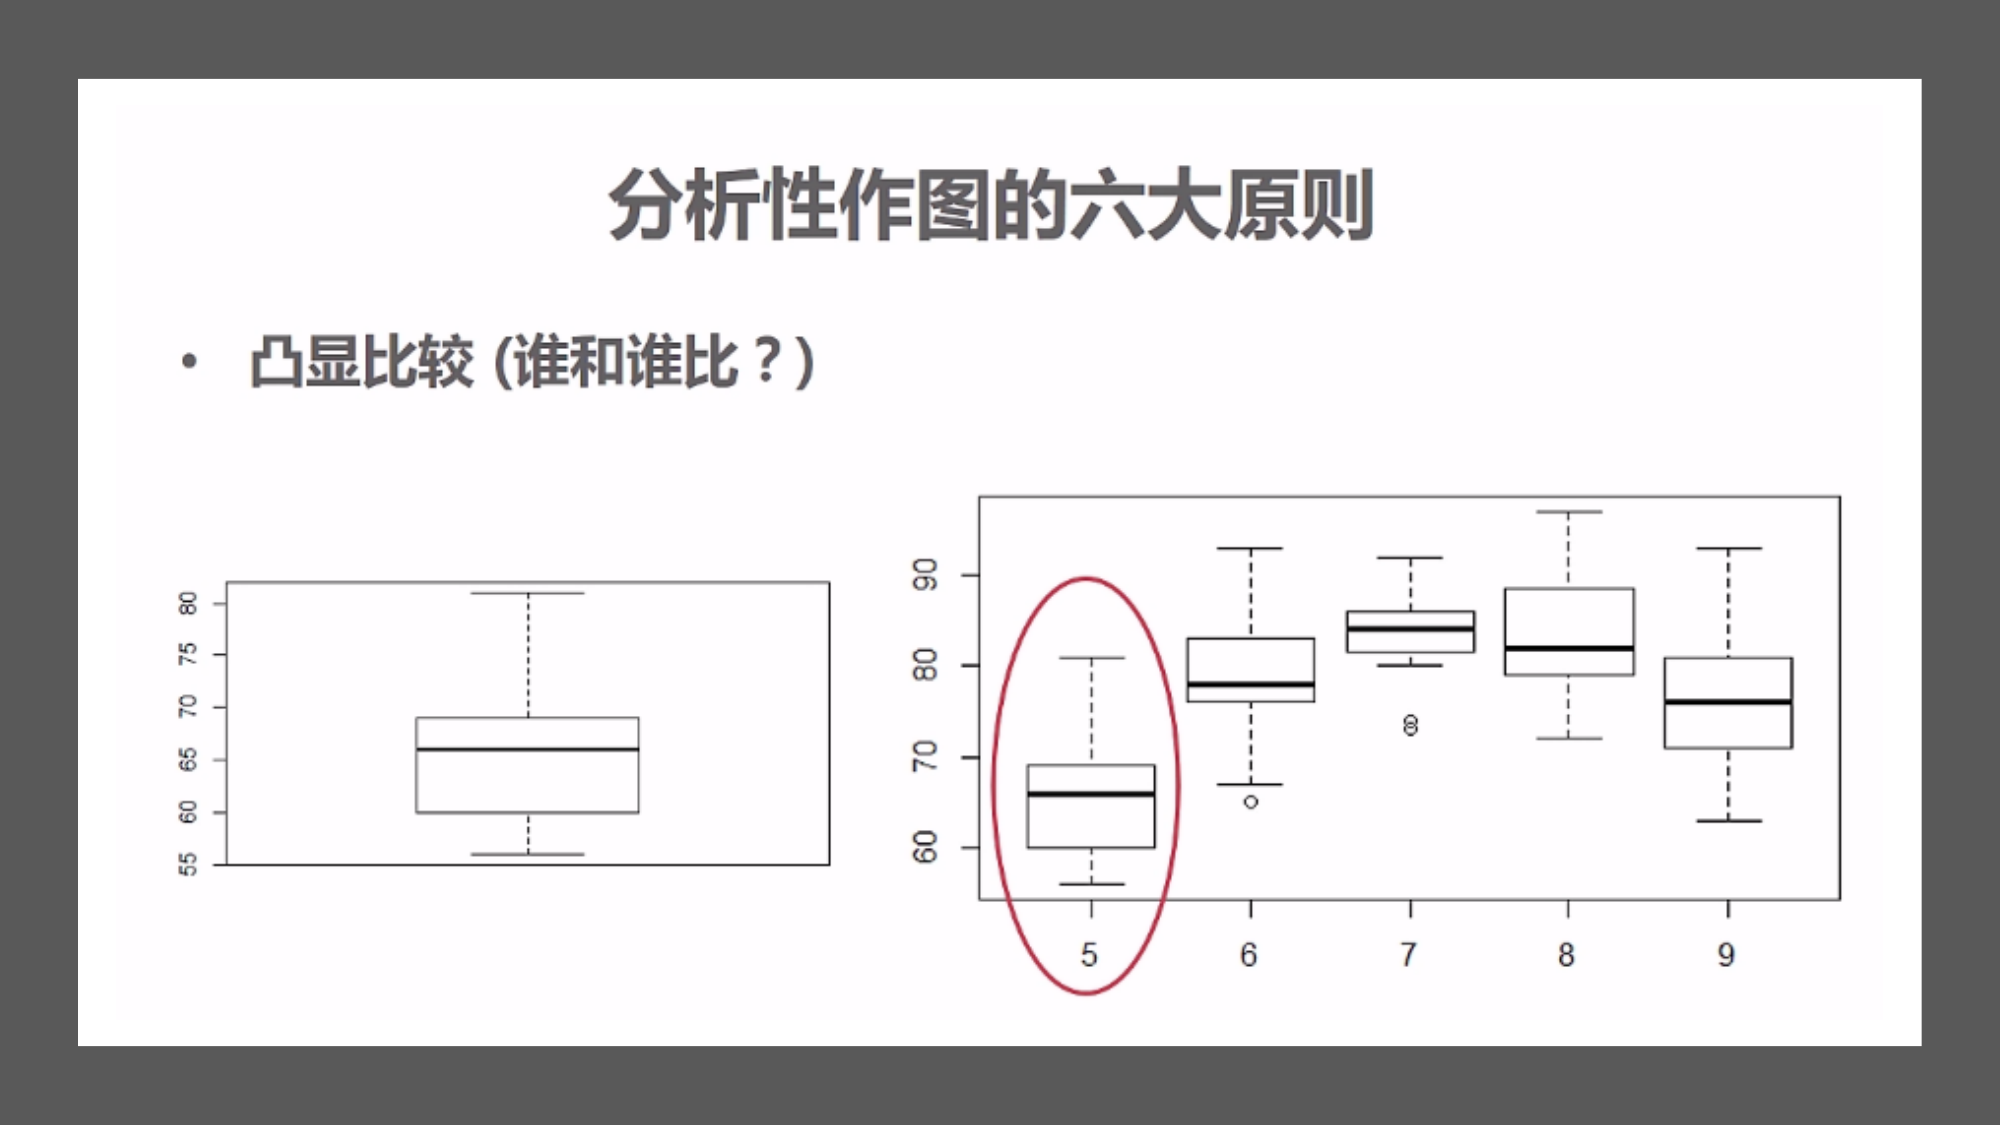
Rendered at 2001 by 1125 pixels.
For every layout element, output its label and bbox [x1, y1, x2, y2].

list [116, 105, 1883, 1020]
text_box [0, 0, 2000, 1125]
text_box [77, 78, 1923, 1047]
